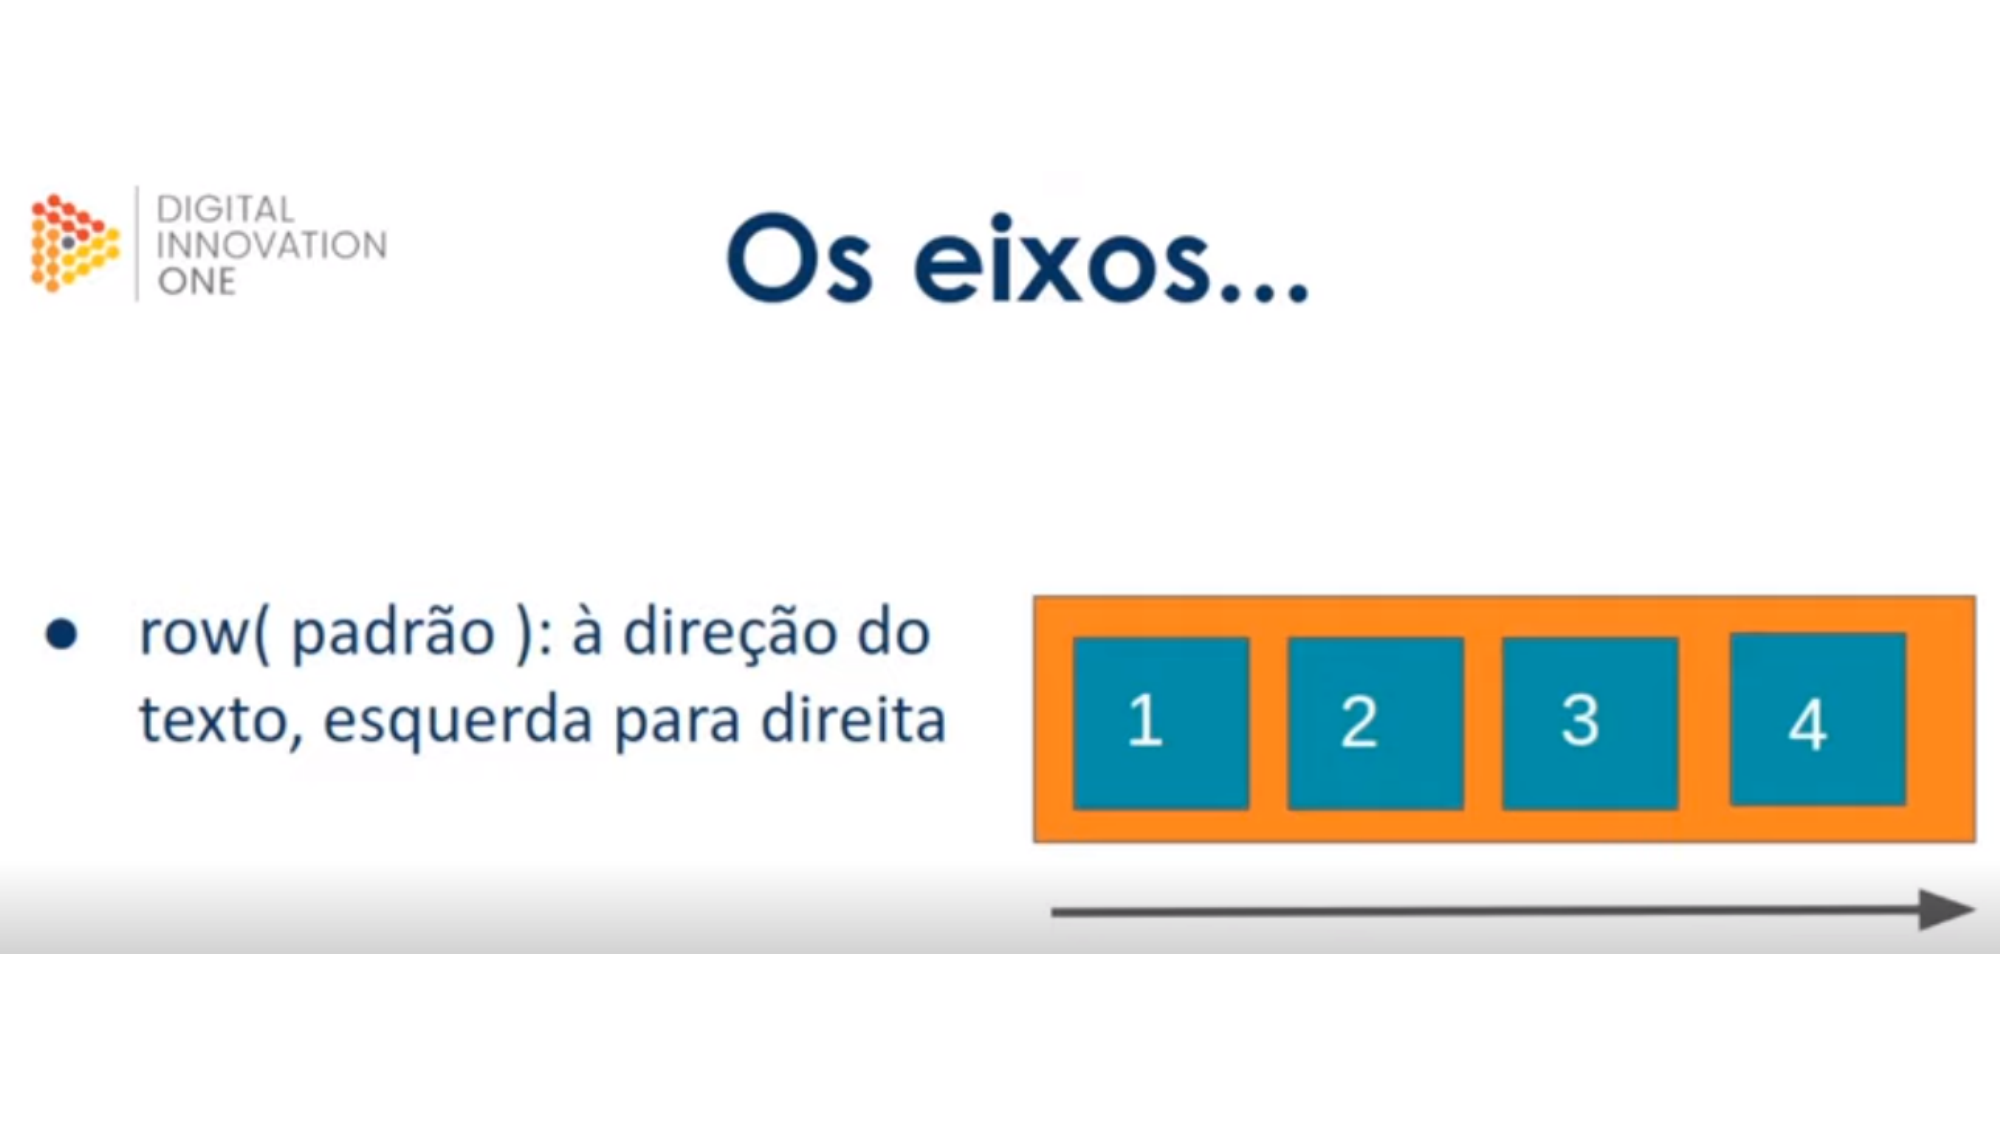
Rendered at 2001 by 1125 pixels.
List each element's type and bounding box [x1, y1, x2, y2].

picture [0, 171, 2000, 954]
